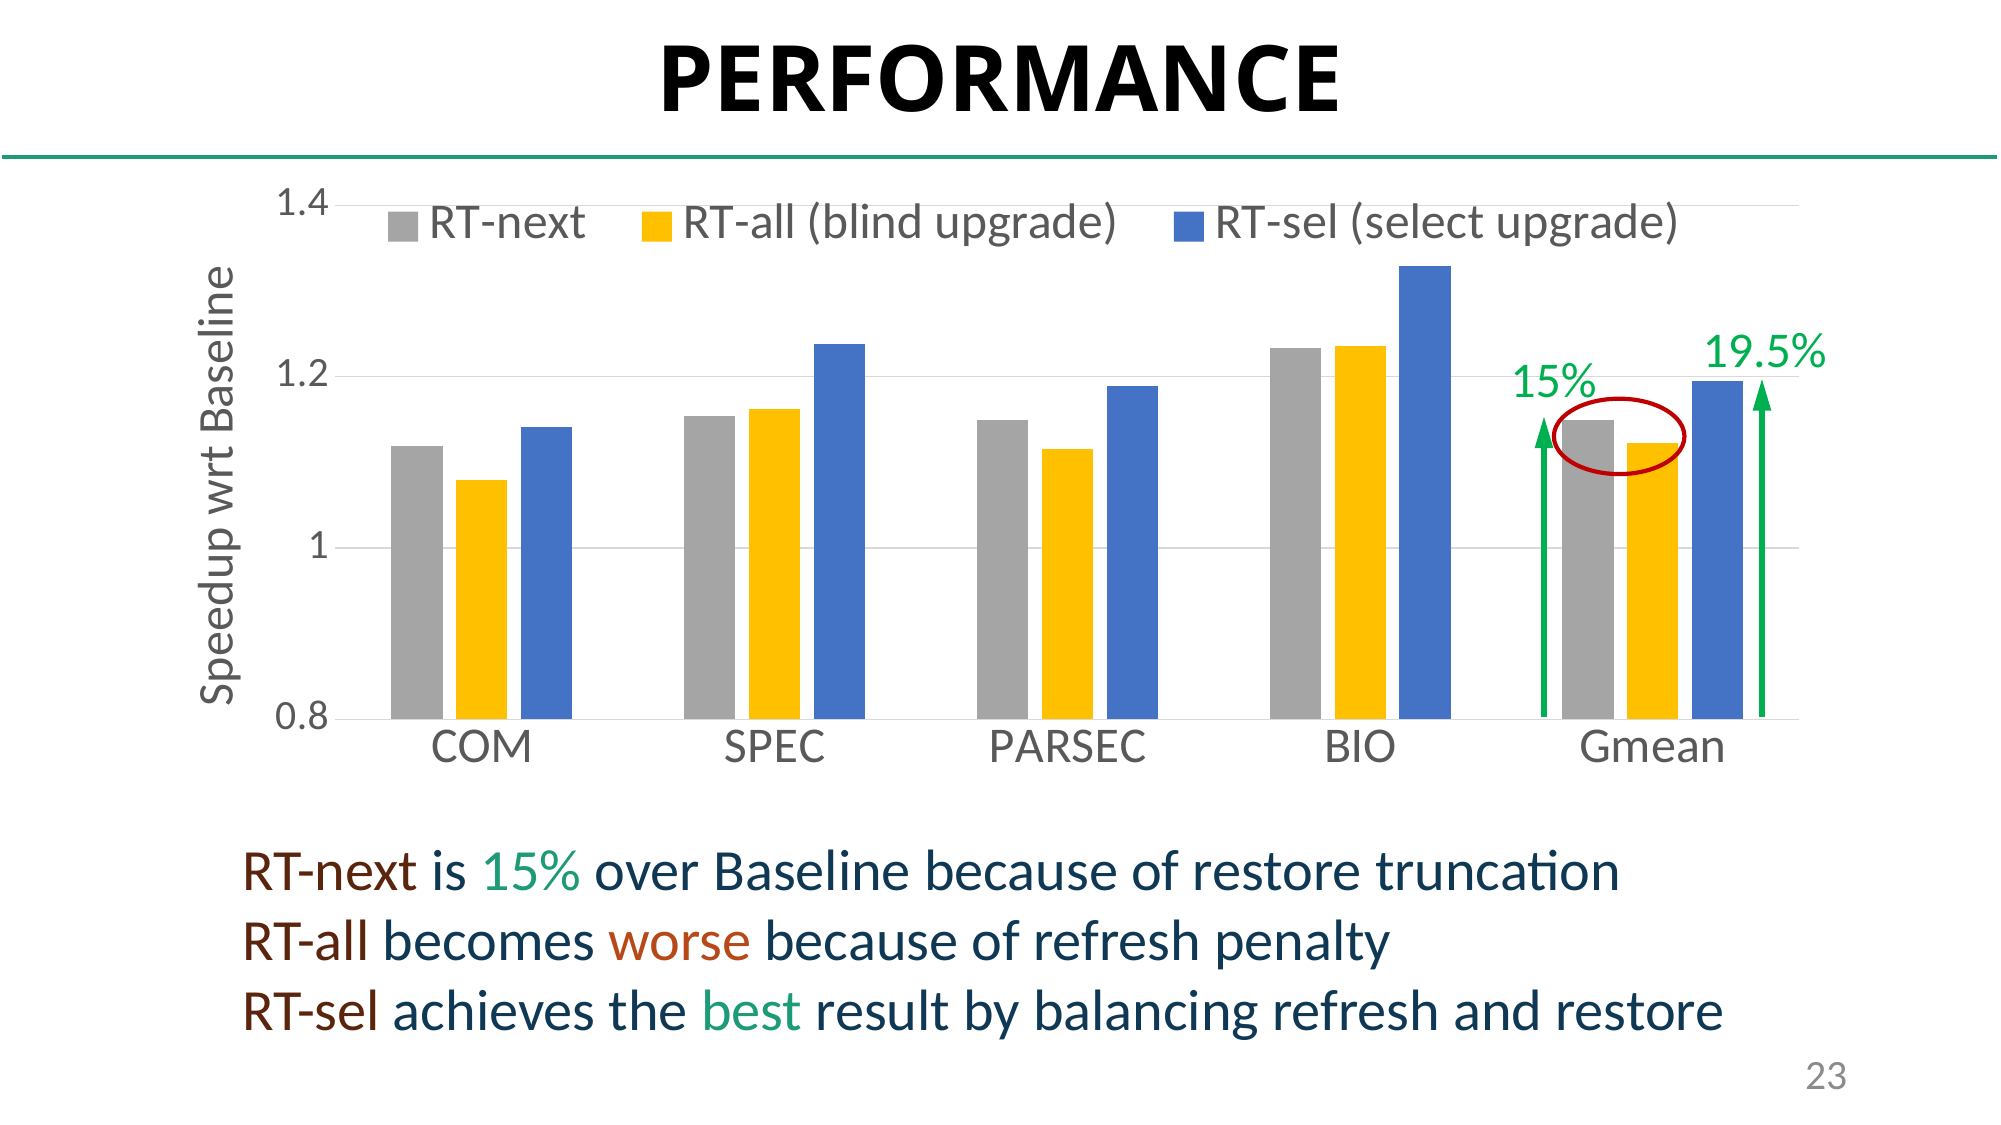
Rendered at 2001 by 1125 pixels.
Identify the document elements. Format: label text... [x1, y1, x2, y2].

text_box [1687, 310, 1843, 717]
title PERFORMANCE [137, 9, 1863, 154]
chart [179, 179, 1860, 810]
slide_number 23 [1412, 1042, 1863, 1103]
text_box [1495, 340, 1613, 717]
text_box RT-next is 15% over Baseline because of restore truncation RT-all becomes worse because of refresh penalty RT-sel achieves the best result by balancing refresh and restore [227, 825, 1860, 1043]
